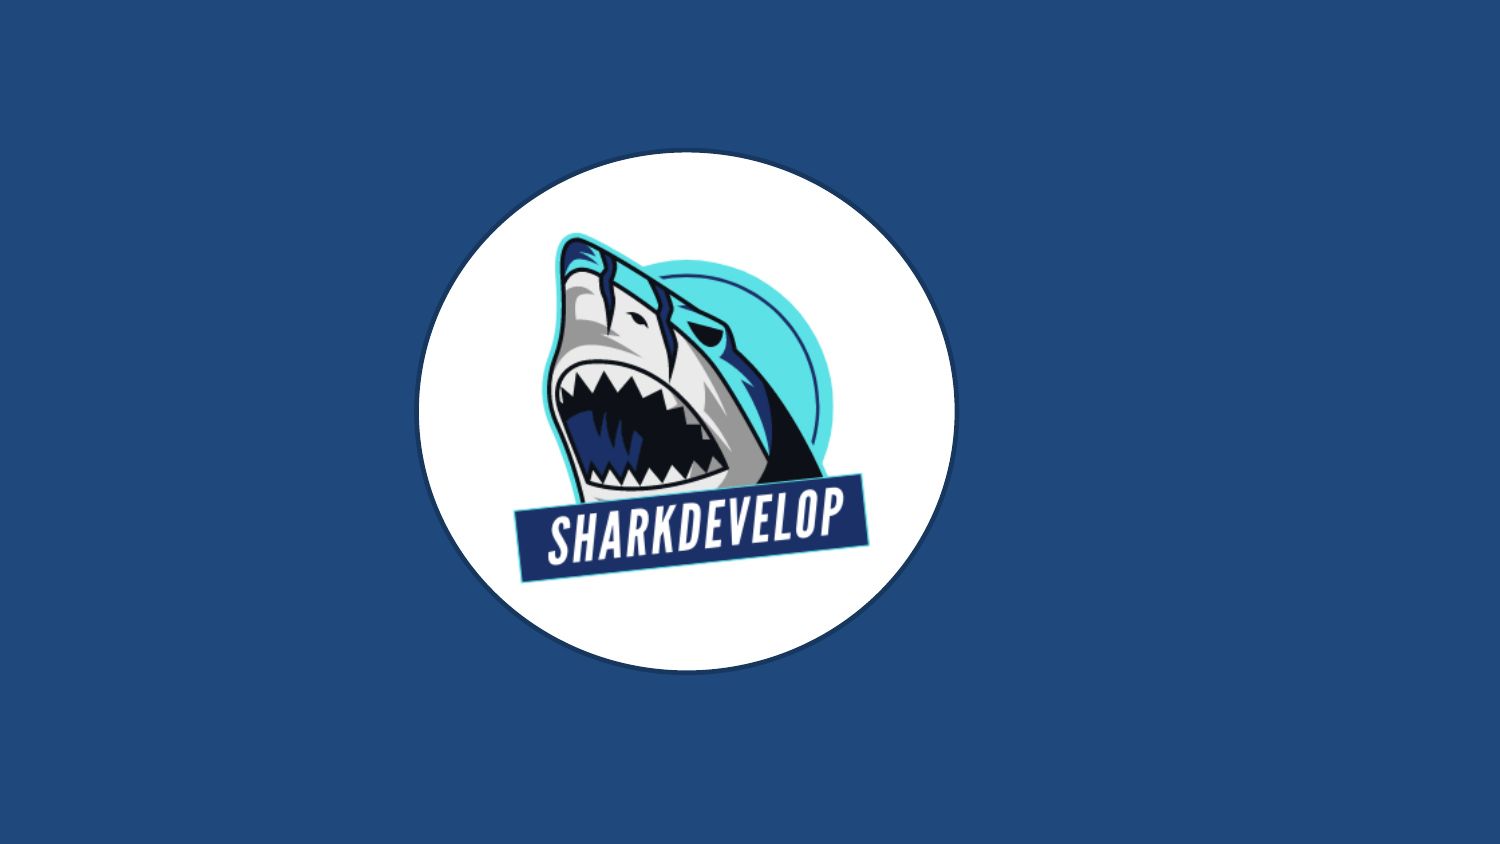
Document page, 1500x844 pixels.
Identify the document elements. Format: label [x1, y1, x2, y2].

picture [416, 149, 958, 673]
